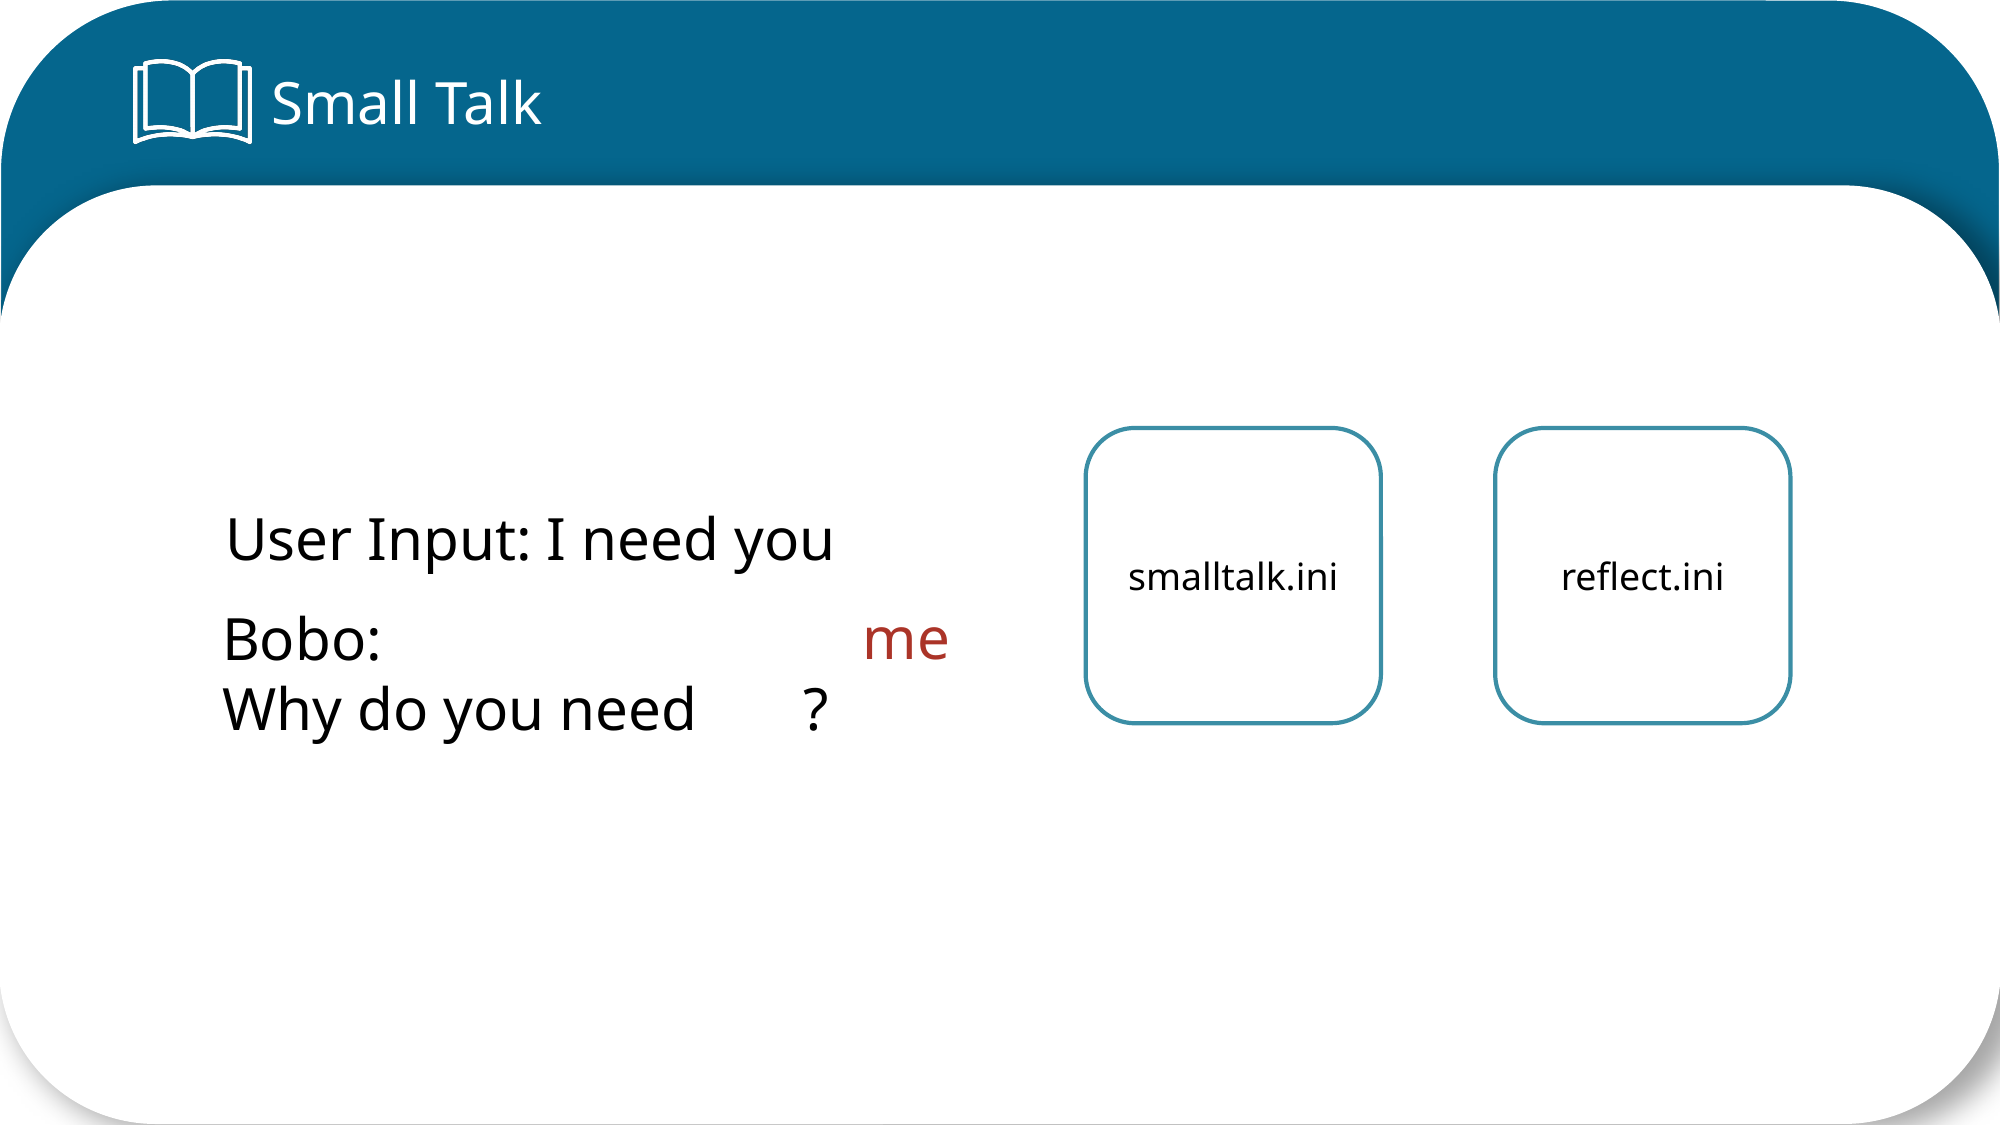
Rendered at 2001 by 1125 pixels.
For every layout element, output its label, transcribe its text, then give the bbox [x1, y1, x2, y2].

text_box [0, 0, 2000, 278]
text_box [1494, 426, 1792, 725]
text_box [0, 185, 2000, 1125]
text_box smalltalk.ini [1111, 545, 1355, 606]
text_box reflect.ini [1521, 545, 1765, 606]
text_box Bobo: Why do you need ? [207, 594, 1005, 750]
text_box Small Talk [252, 58, 562, 144]
text_box me [782, 593, 1031, 679]
picture [134, 60, 251, 143]
text_box User Input: I need you [210, 494, 928, 579]
text_box [1084, 426, 1382, 725]
